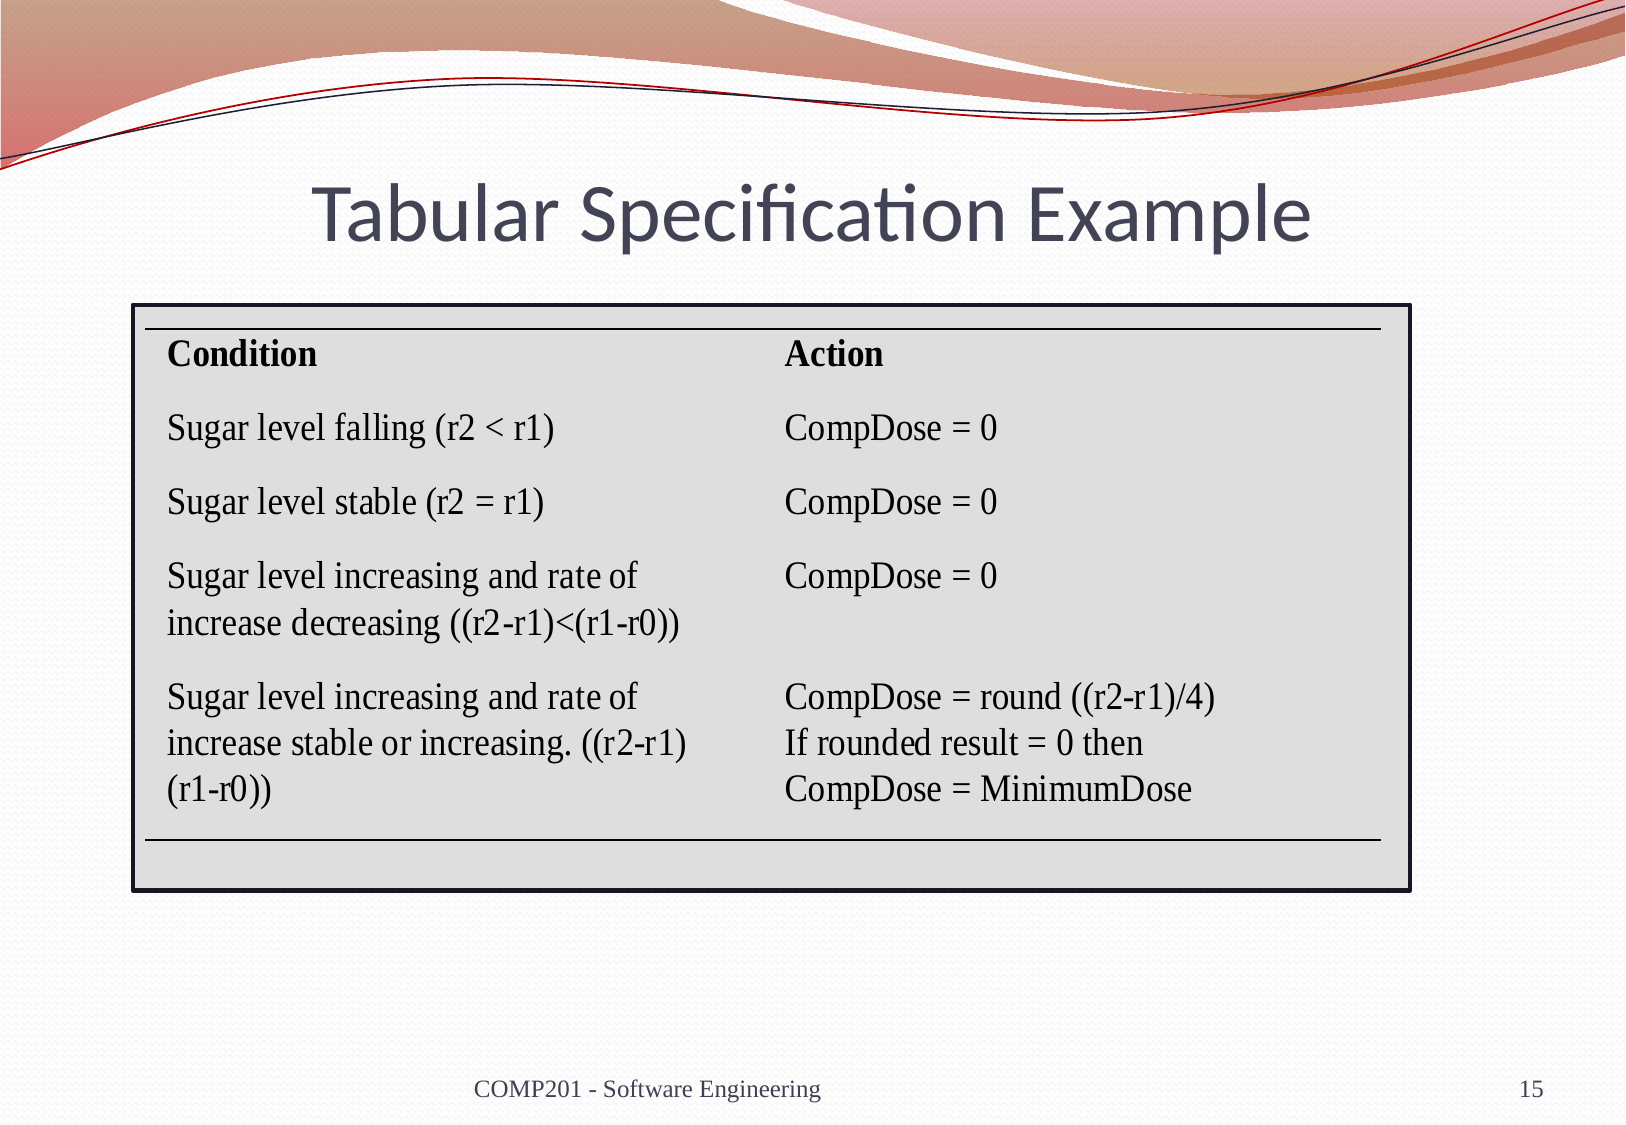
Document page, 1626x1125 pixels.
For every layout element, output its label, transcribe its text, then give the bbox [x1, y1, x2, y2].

slide_number 15 [1408, 1042, 1544, 1103]
title Tabular Specification Example [81, 115, 1544, 258]
footer COMP201 - Software Engineering [473, 1042, 1070, 1103]
text_box [131, 303, 1412, 893]
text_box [144, 327, 1625, 897]
slide_number 29 [139, 330, 144, 893]
